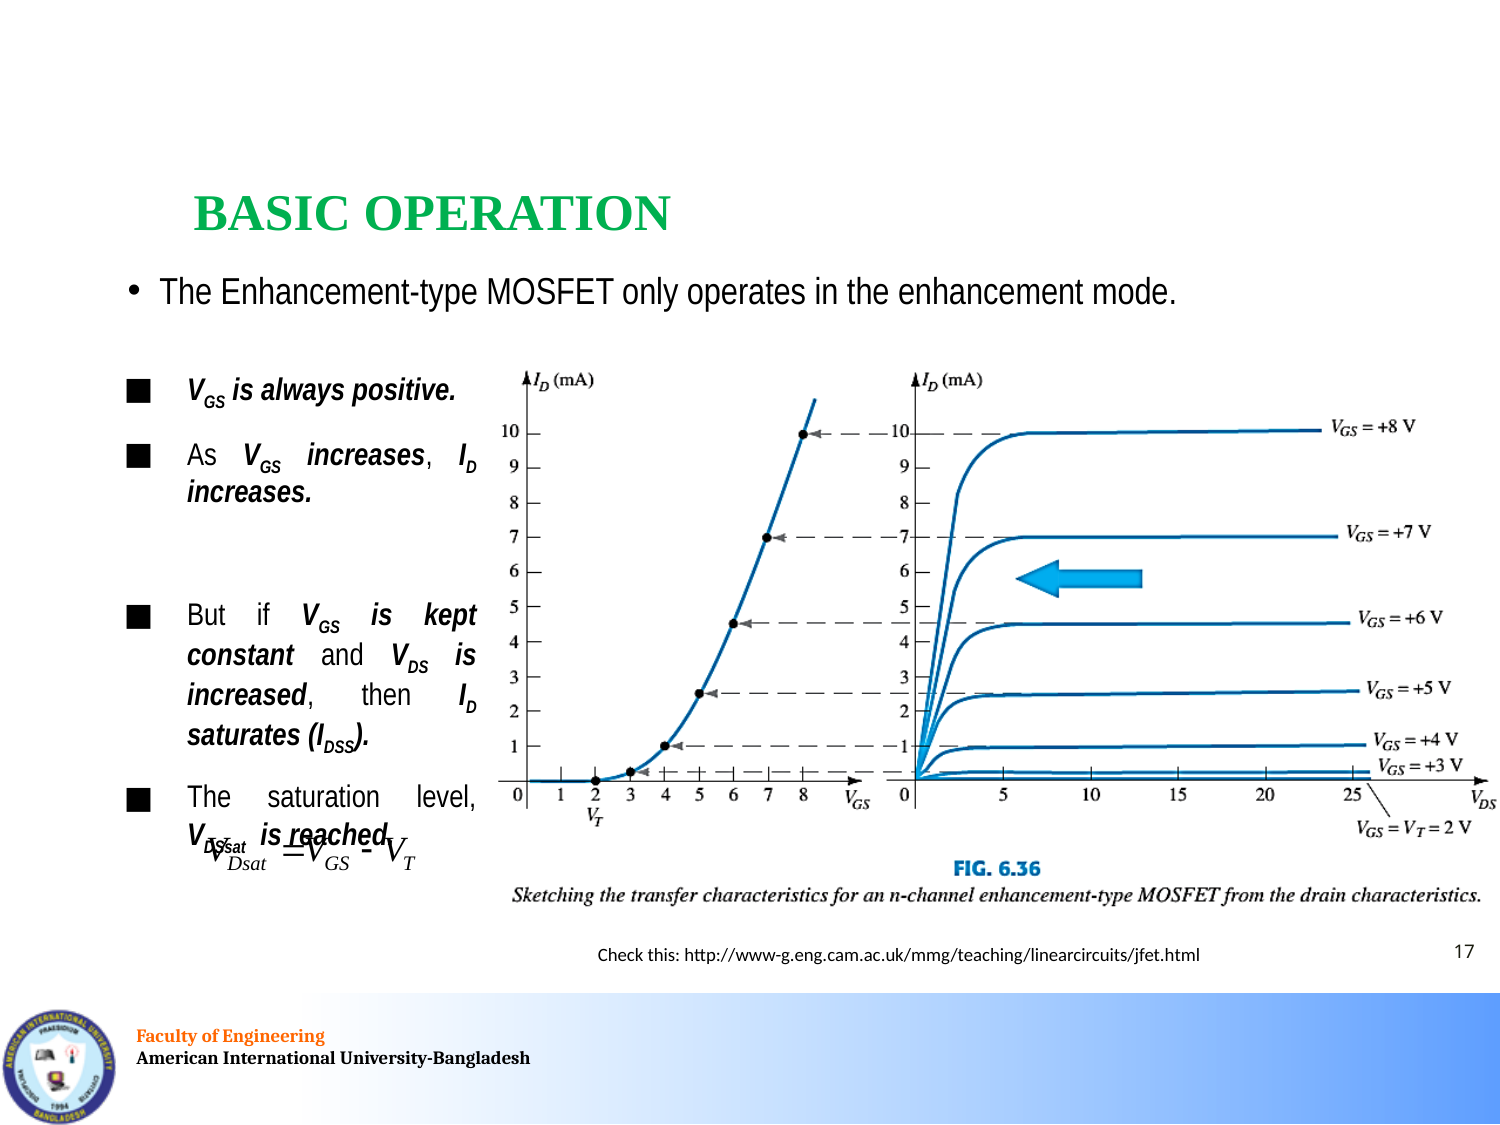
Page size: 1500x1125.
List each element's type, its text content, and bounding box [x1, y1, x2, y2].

title BASIC OPERATION [165, 159, 1385, 260]
slide_number 17 [1395, 929, 1491, 975]
picture [0, 1007, 119, 1125]
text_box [203, 825, 423, 880]
list The Enhancement-type MOSFET only operates in the enhancement mode. [112, 259, 1362, 321]
text_box Check this: http://www-g.eng.cam.ac.uk/mmg/teaching/linearcircuits/jfet.html [583, 935, 1362, 973]
text_box VGS is always positive. As VGS increases, ID increases. But if VGS is kept constant and VDS is increased, then ID saturates (IDSS). The saturation level, VDSsat is reached. [112, 363, 489, 934]
picture [496, 354, 1499, 911]
